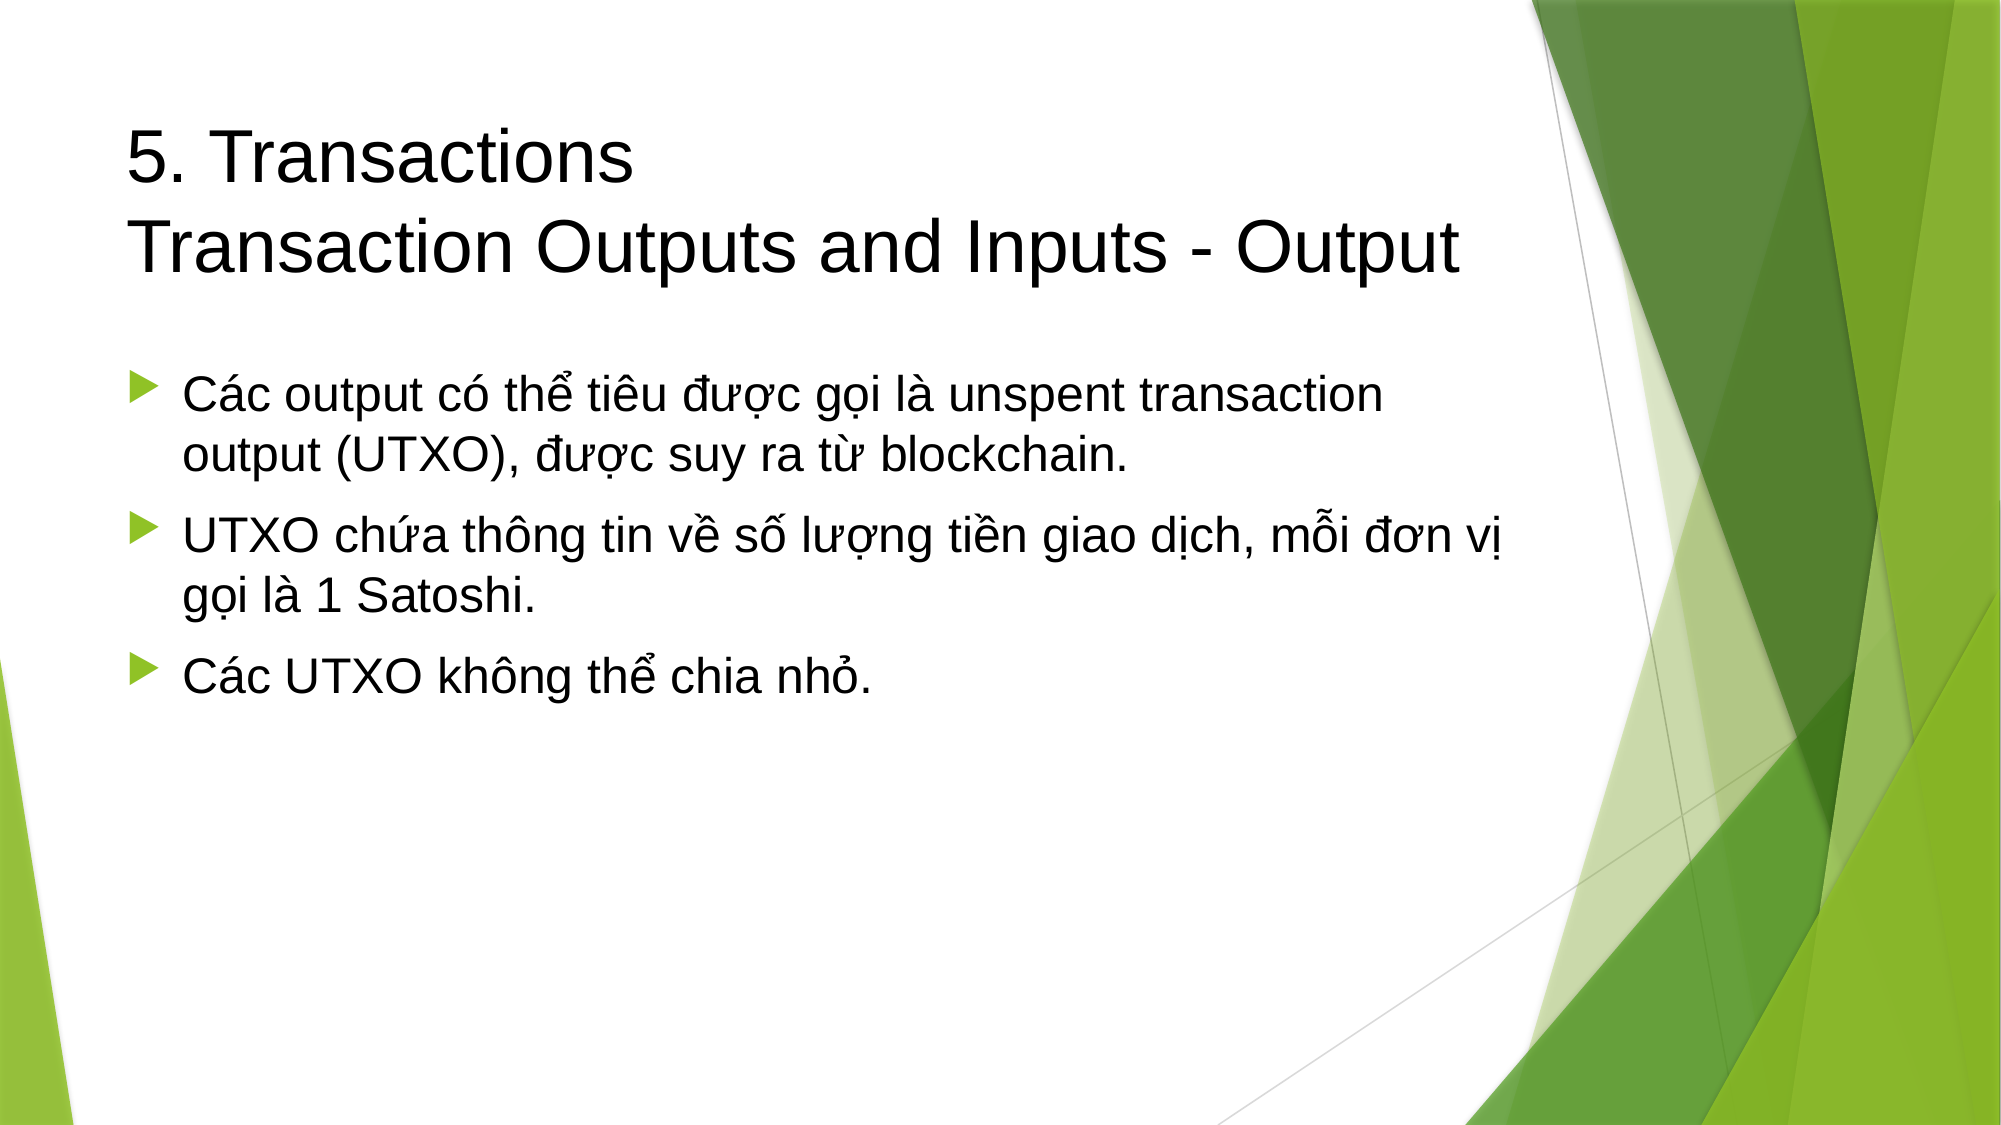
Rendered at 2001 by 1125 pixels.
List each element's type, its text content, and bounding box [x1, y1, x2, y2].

title 5. Transactions Transaction Outputs and Inputs - Output [111, 99, 1522, 317]
list Các output có thể tiêu được gọi là unspent transaction output (UTXO), được suy ra từ blockchain. UTXO chứa thông tin về số lượng tiền giao dịch, mỗi đơn vị gọi là 1 Satoshi. Các UTXO không thể chia nhỏ. [111, 354, 1522, 992]
